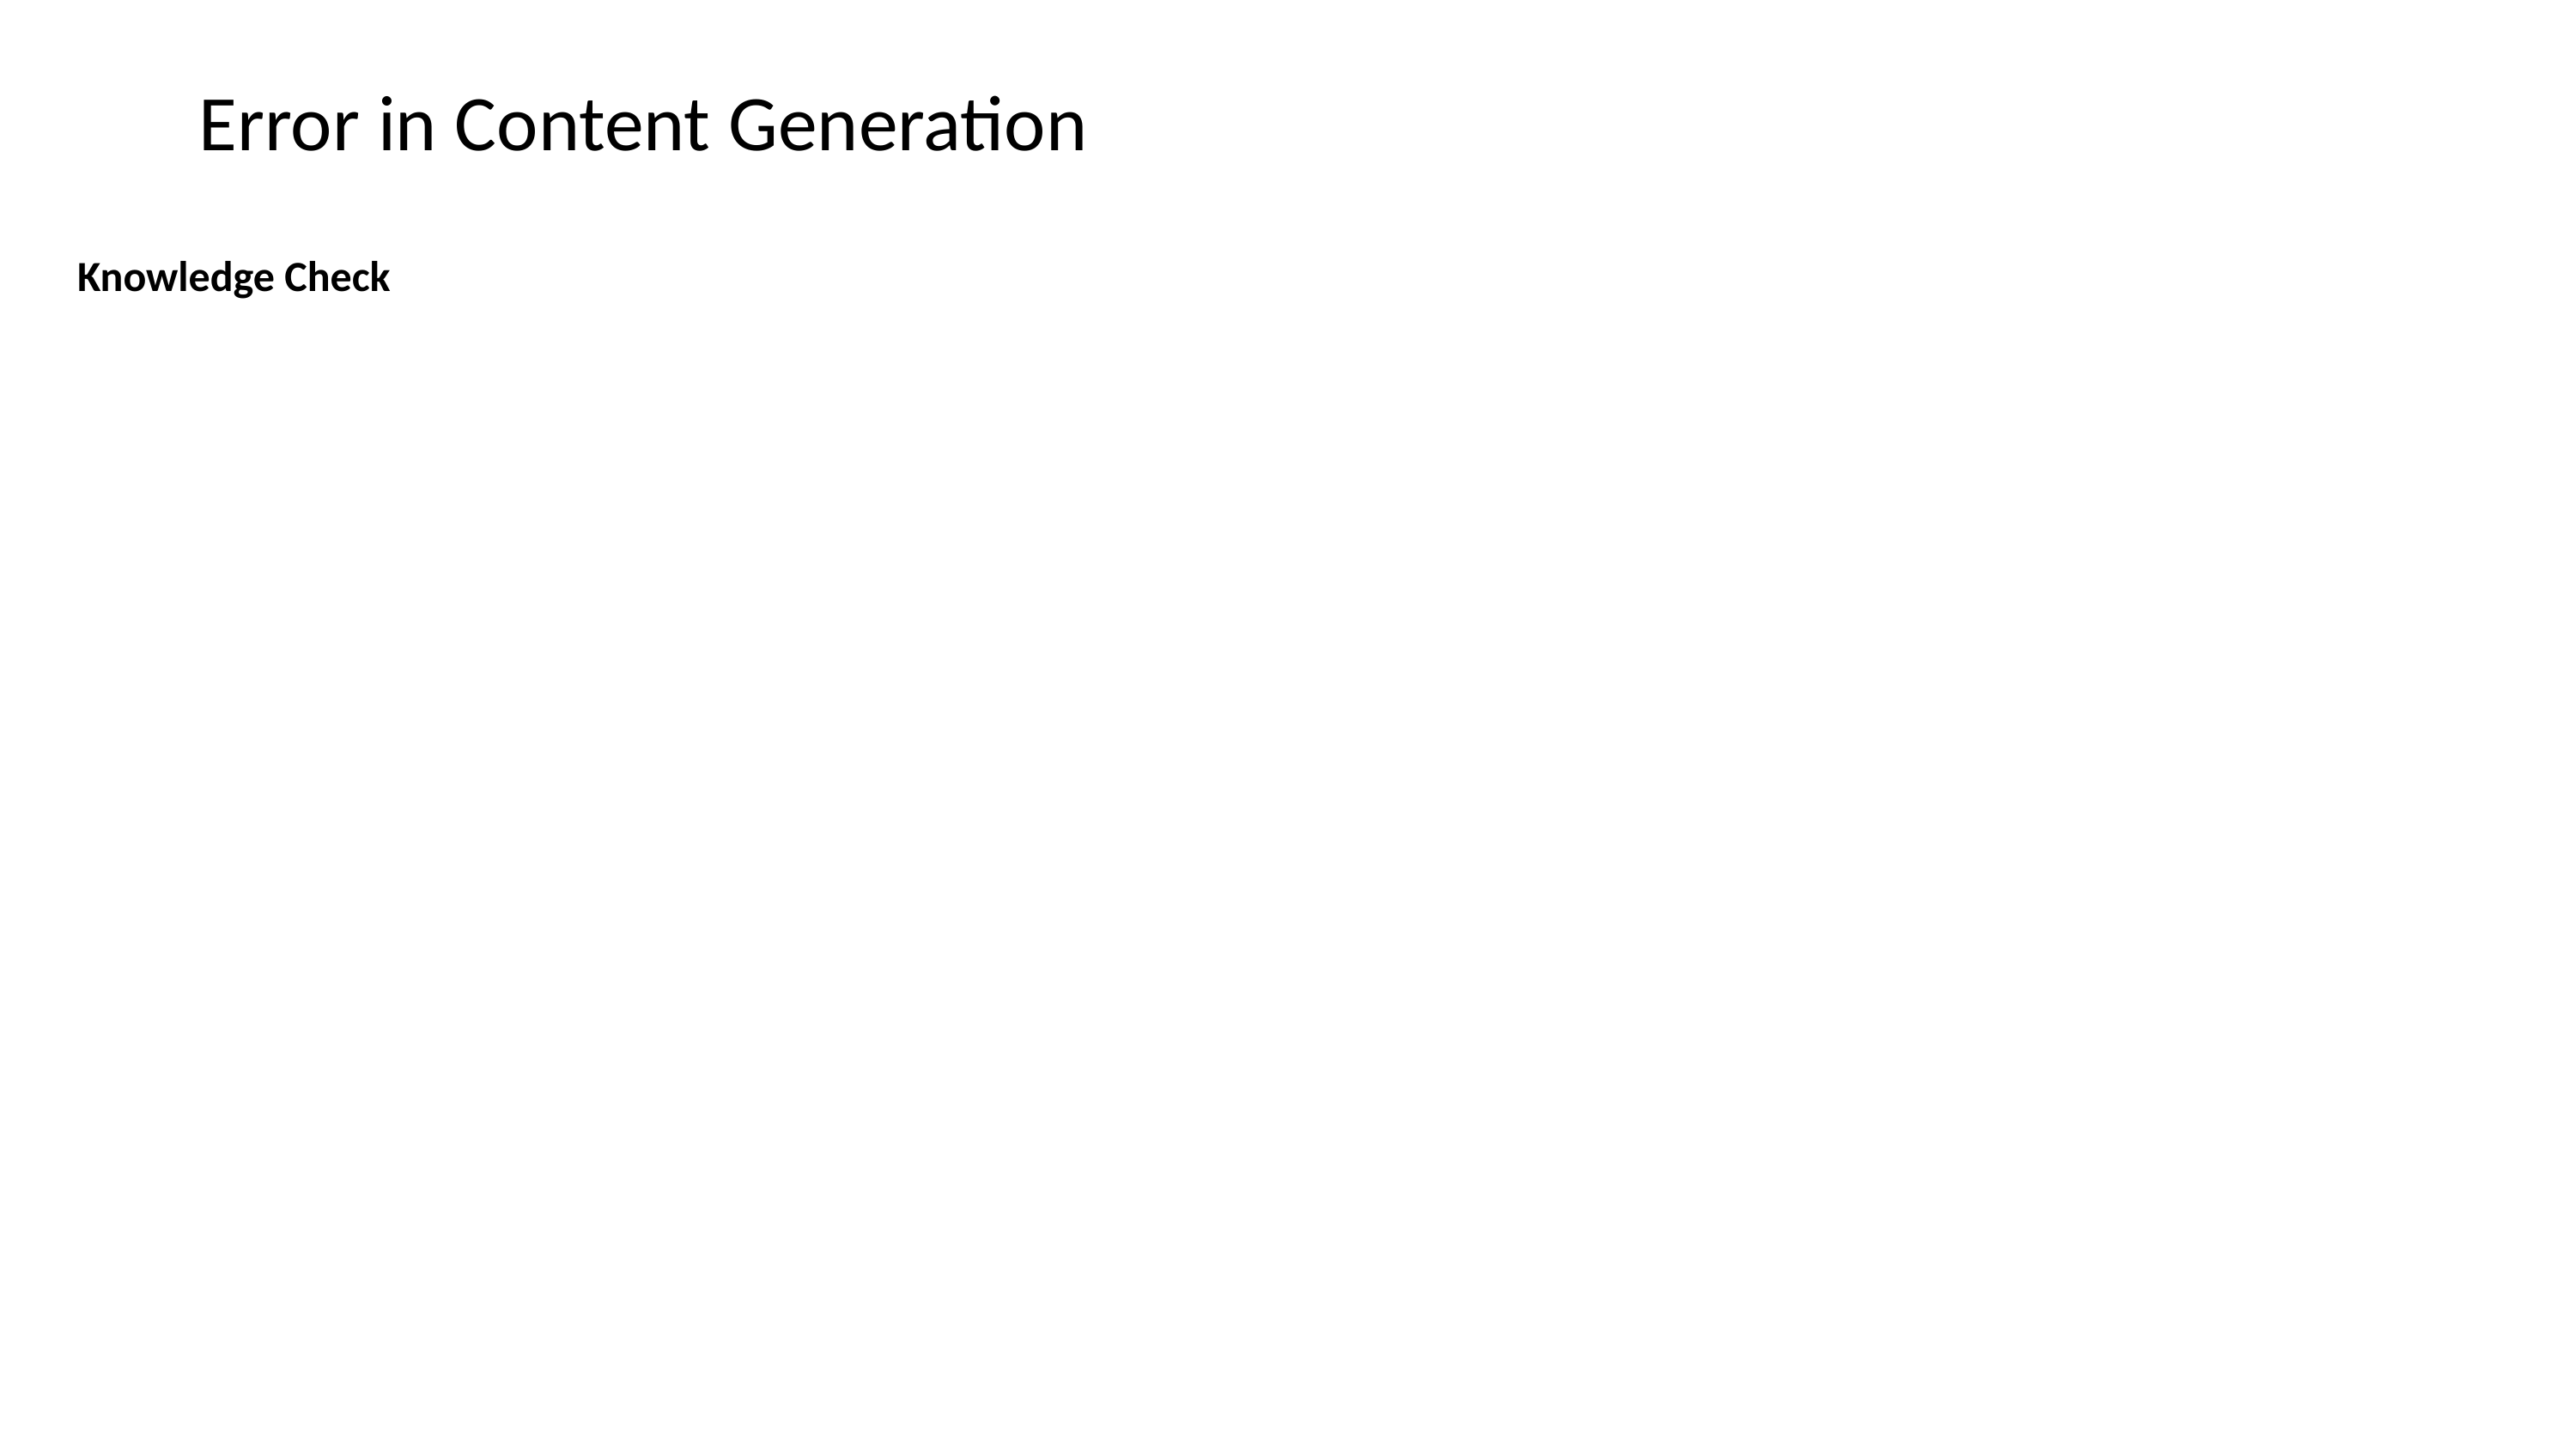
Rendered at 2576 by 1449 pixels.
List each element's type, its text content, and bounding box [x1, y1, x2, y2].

list Knowledge Check [64, 215, 634, 306]
title Error in Content Generation [64, 39, 1224, 200]
